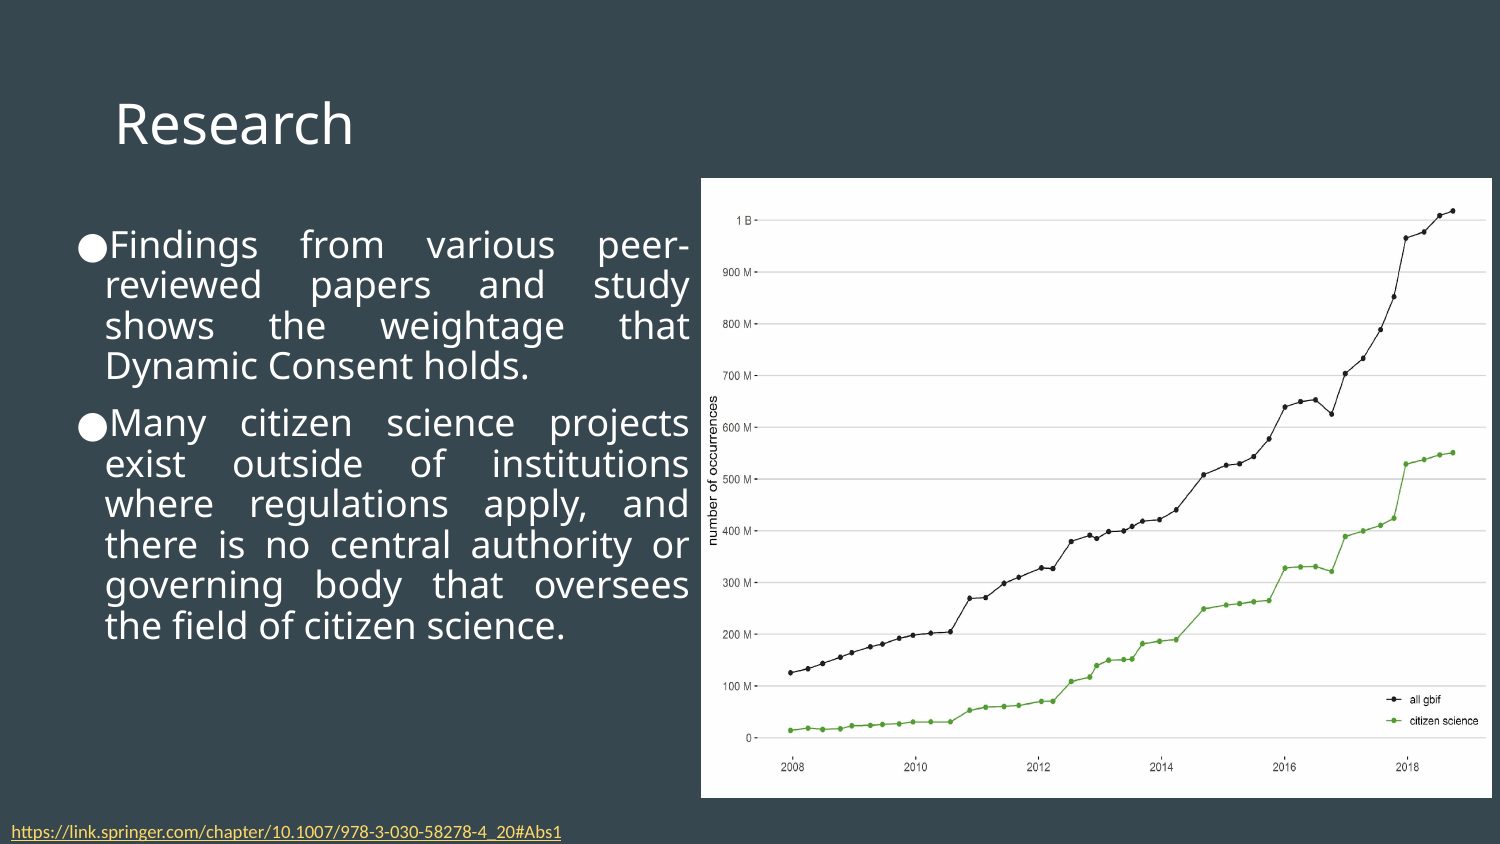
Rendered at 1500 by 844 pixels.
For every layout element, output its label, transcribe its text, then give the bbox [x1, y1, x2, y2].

list Findings from various peer-reviewed papers and study shows the weightage that Dynamic Consent holds. Many citizen science projects exist outside of institutions where regulations apply, and there is no central authority or governing body that oversees the field of citizen science. [64, 220, 696, 756]
title Research [103, 44, 1397, 208]
text_box https://link.springer.com/chapter/10.1007/978-3-030-58278-4_20#Abs1 [0, 814, 967, 844]
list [701, 178, 1492, 798]
